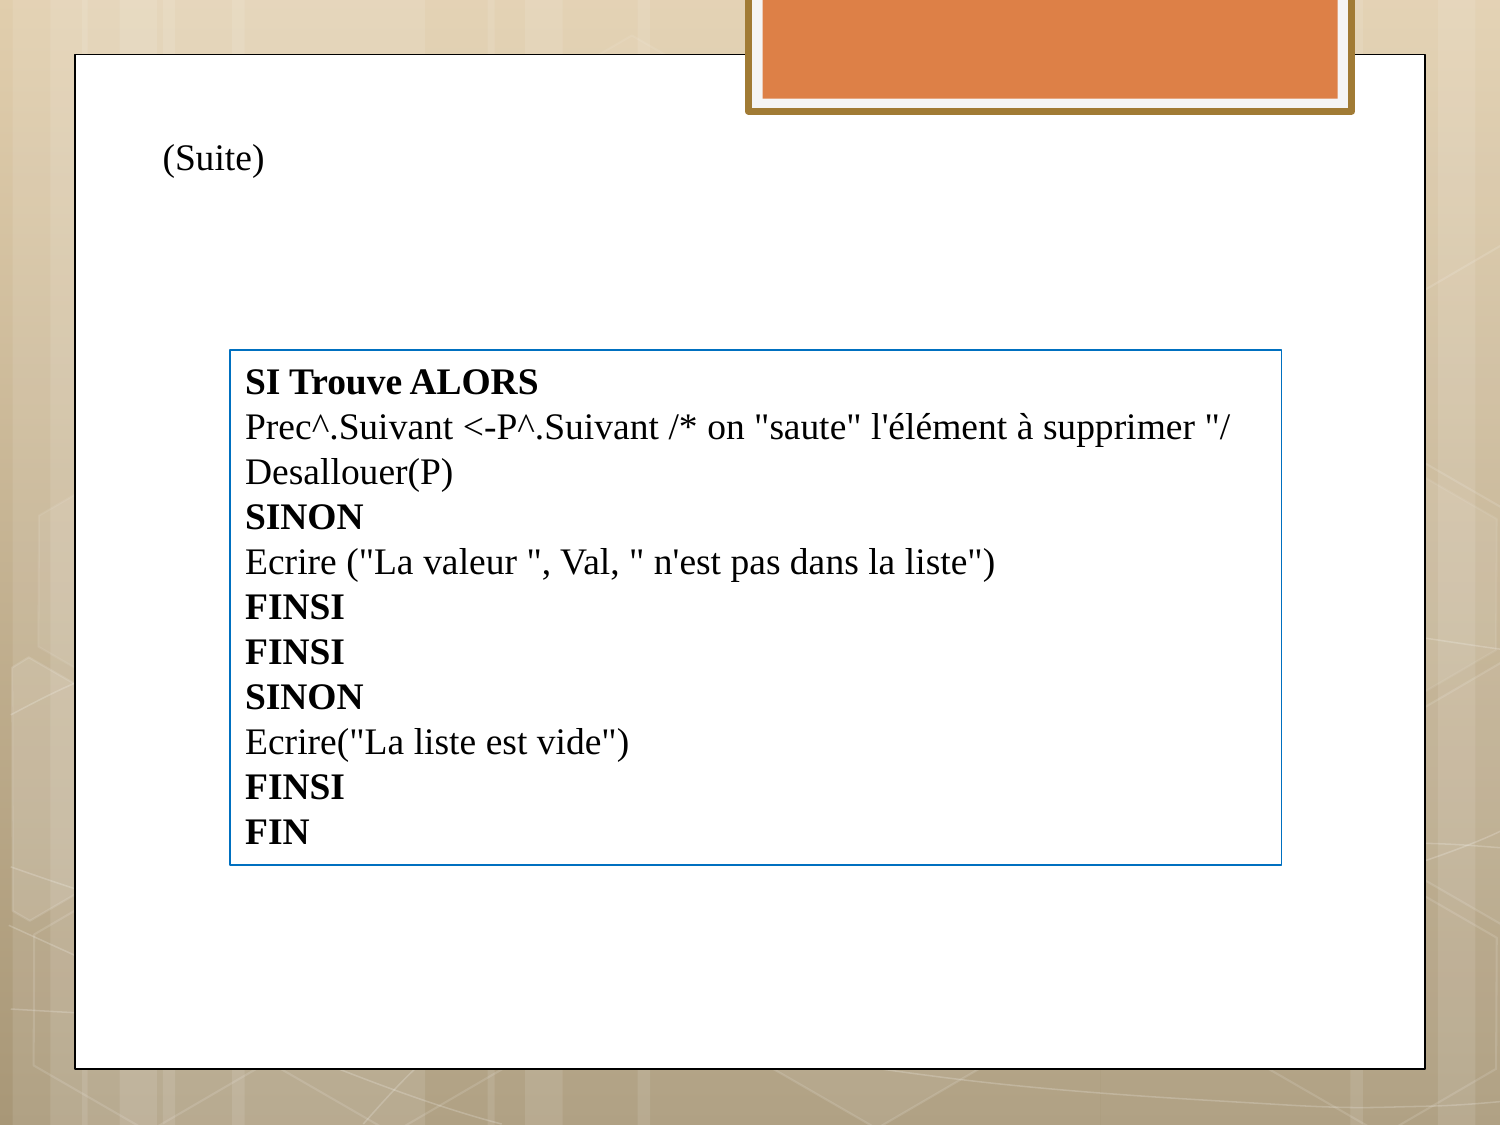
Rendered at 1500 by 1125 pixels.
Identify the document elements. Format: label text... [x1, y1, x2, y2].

text_box (Suite) [147, 125, 325, 186]
text_box SI Trouve ALORS Prec^.Suivant <-P^.Suivant /* on "saute" l'élément à supprimer "/ Desallouer(P) SINON Ecrire ("La valeur ", Val, " n'est pas dans la liste") FINSI FINSI SINON Ecrire("La liste est vide") FINSI FIN [230, 349, 1282, 865]
